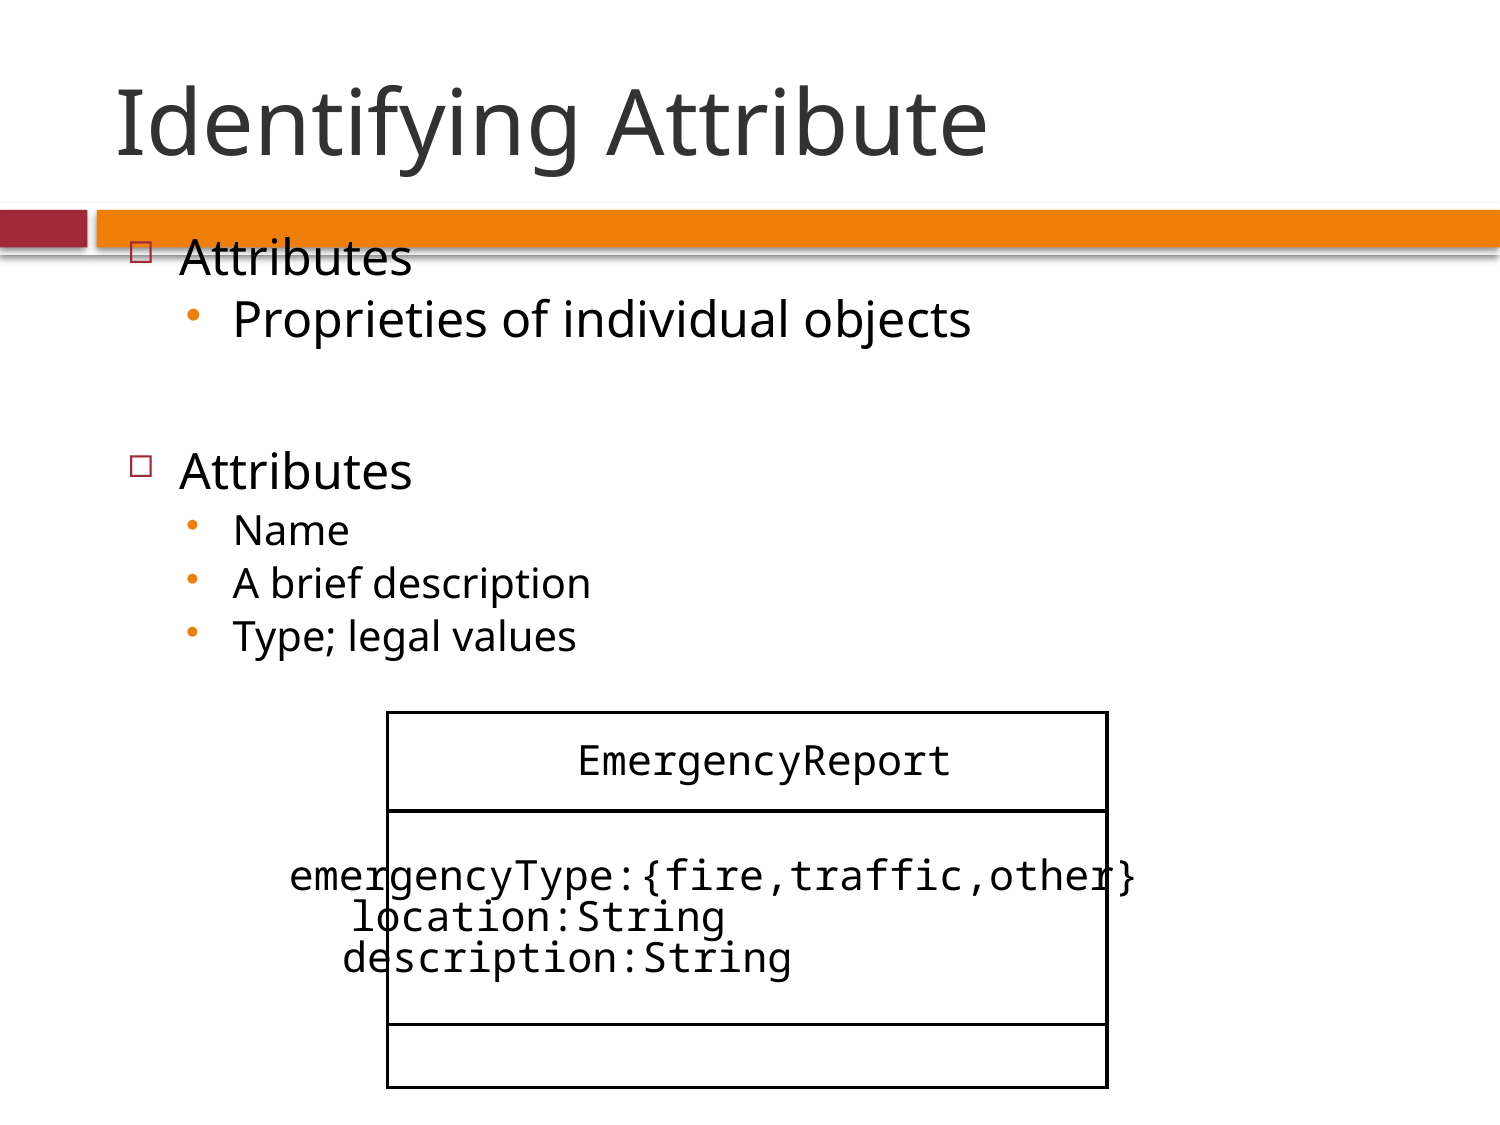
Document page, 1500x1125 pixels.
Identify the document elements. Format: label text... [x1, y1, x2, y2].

list Attributes Proprieties of individual objects Attributes Name A brief description Type; legal values [112, 224, 1463, 457]
title Identifying Attribute [100, 37, 1438, 200]
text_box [387, 712, 1108, 1088]
